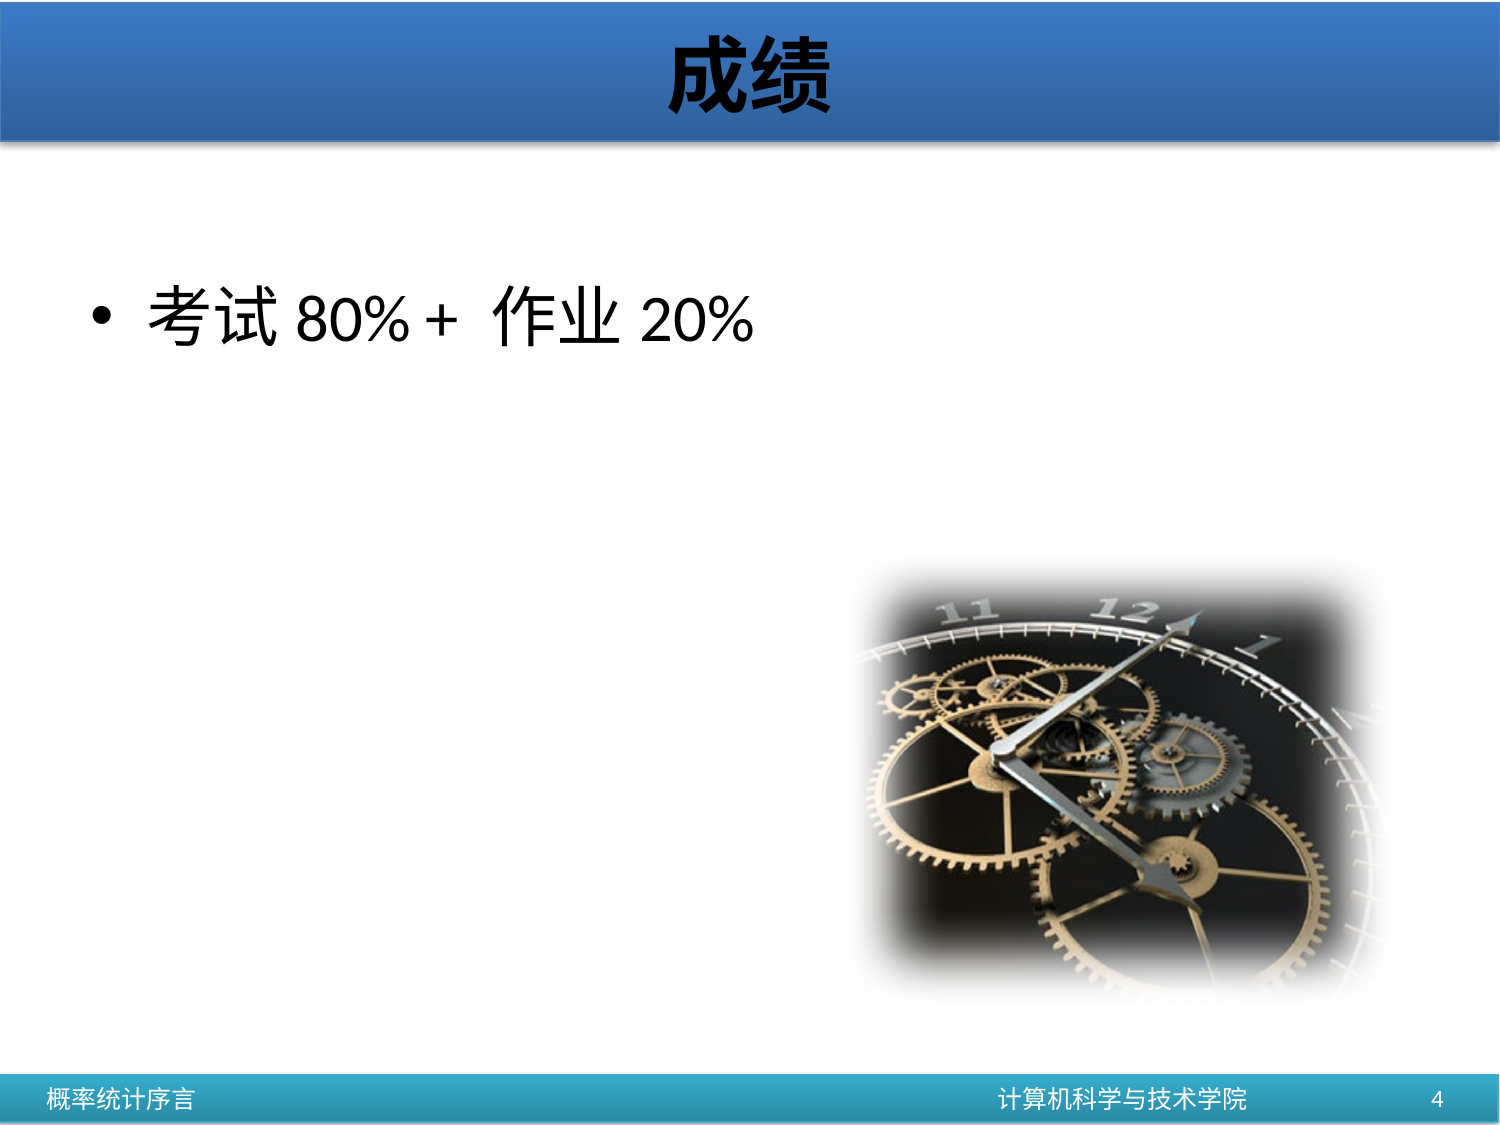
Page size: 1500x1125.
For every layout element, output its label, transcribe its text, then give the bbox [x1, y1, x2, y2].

picture [844, 550, 1394, 1008]
title 成绩 [75, 15, 1425, 132]
list 考试80% + 作业20% [75, 267, 1400, 1038]
